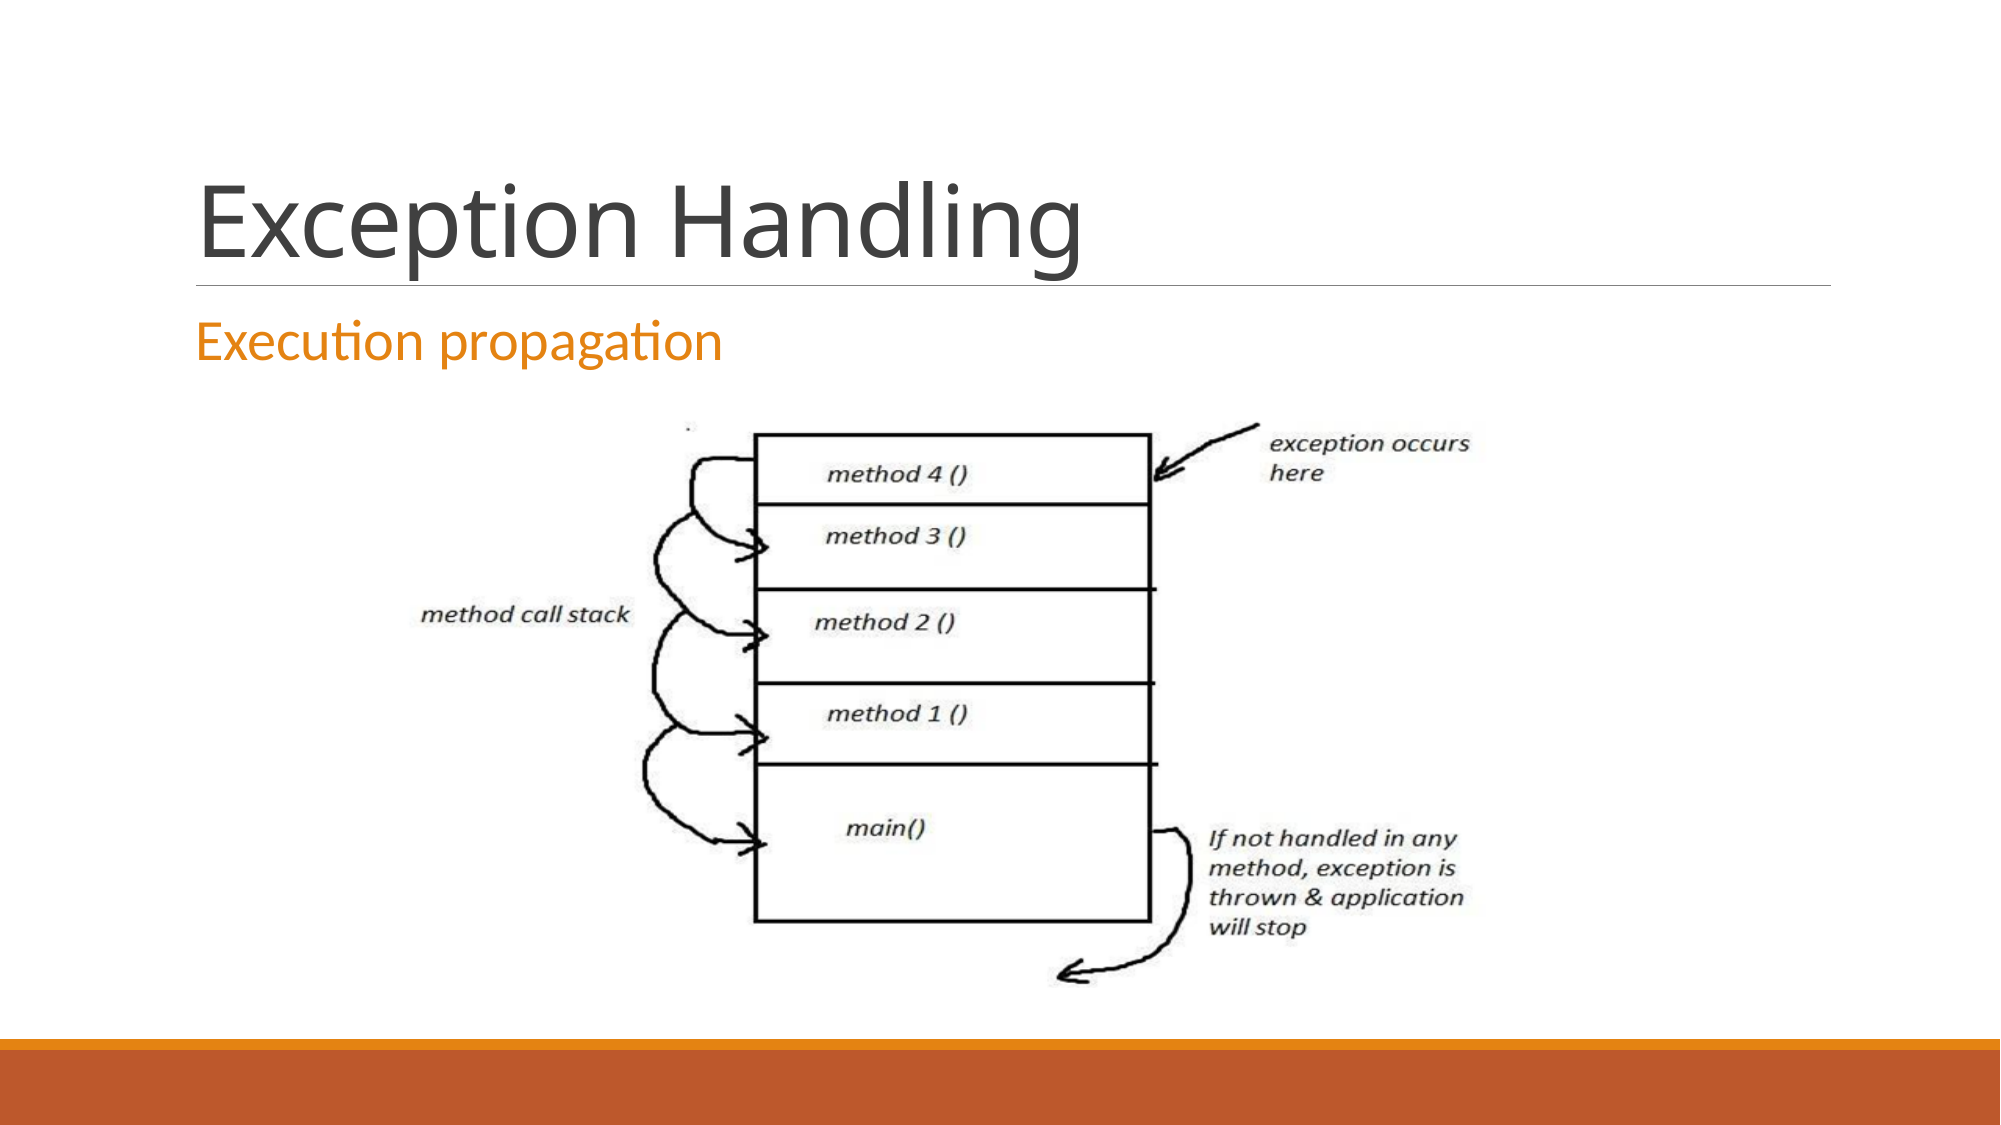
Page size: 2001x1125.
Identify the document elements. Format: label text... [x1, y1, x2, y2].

picture [376, 379, 1501, 999]
title Exception Handling [180, 47, 1830, 285]
list Execution propagation [180, 302, 1830, 963]
